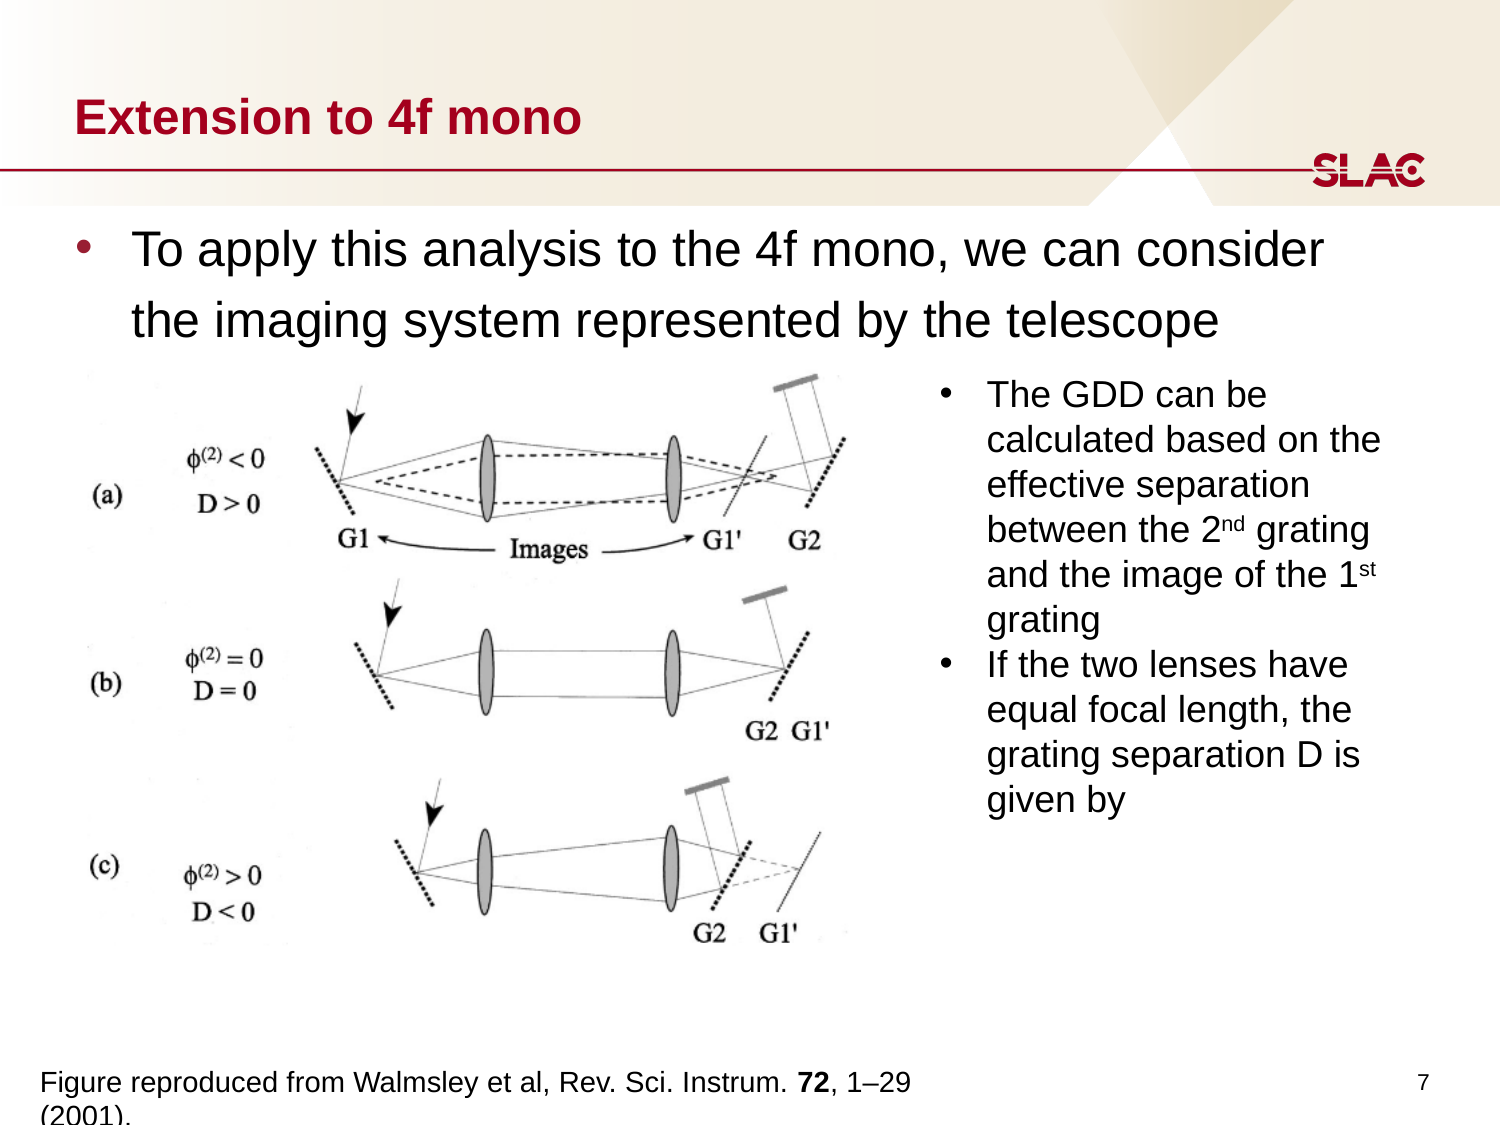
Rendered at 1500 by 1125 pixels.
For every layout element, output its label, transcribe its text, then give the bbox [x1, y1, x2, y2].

picture [72, 362, 874, 963]
picture [0, 0, 1500, 206]
title Extension to 4f mono [74, 21, 1404, 145]
slide_number 7 [1405, 1036, 1458, 1125]
text_box Figure reproduced from Walmsley et al, Rev. Sci. Instrum. 72, 1–29 (2001). [24, 1055, 1025, 1125]
list To apply this analysis to the 4f mono, we can consider the imaging system represented by the telescope [75, 203, 1406, 1035]
